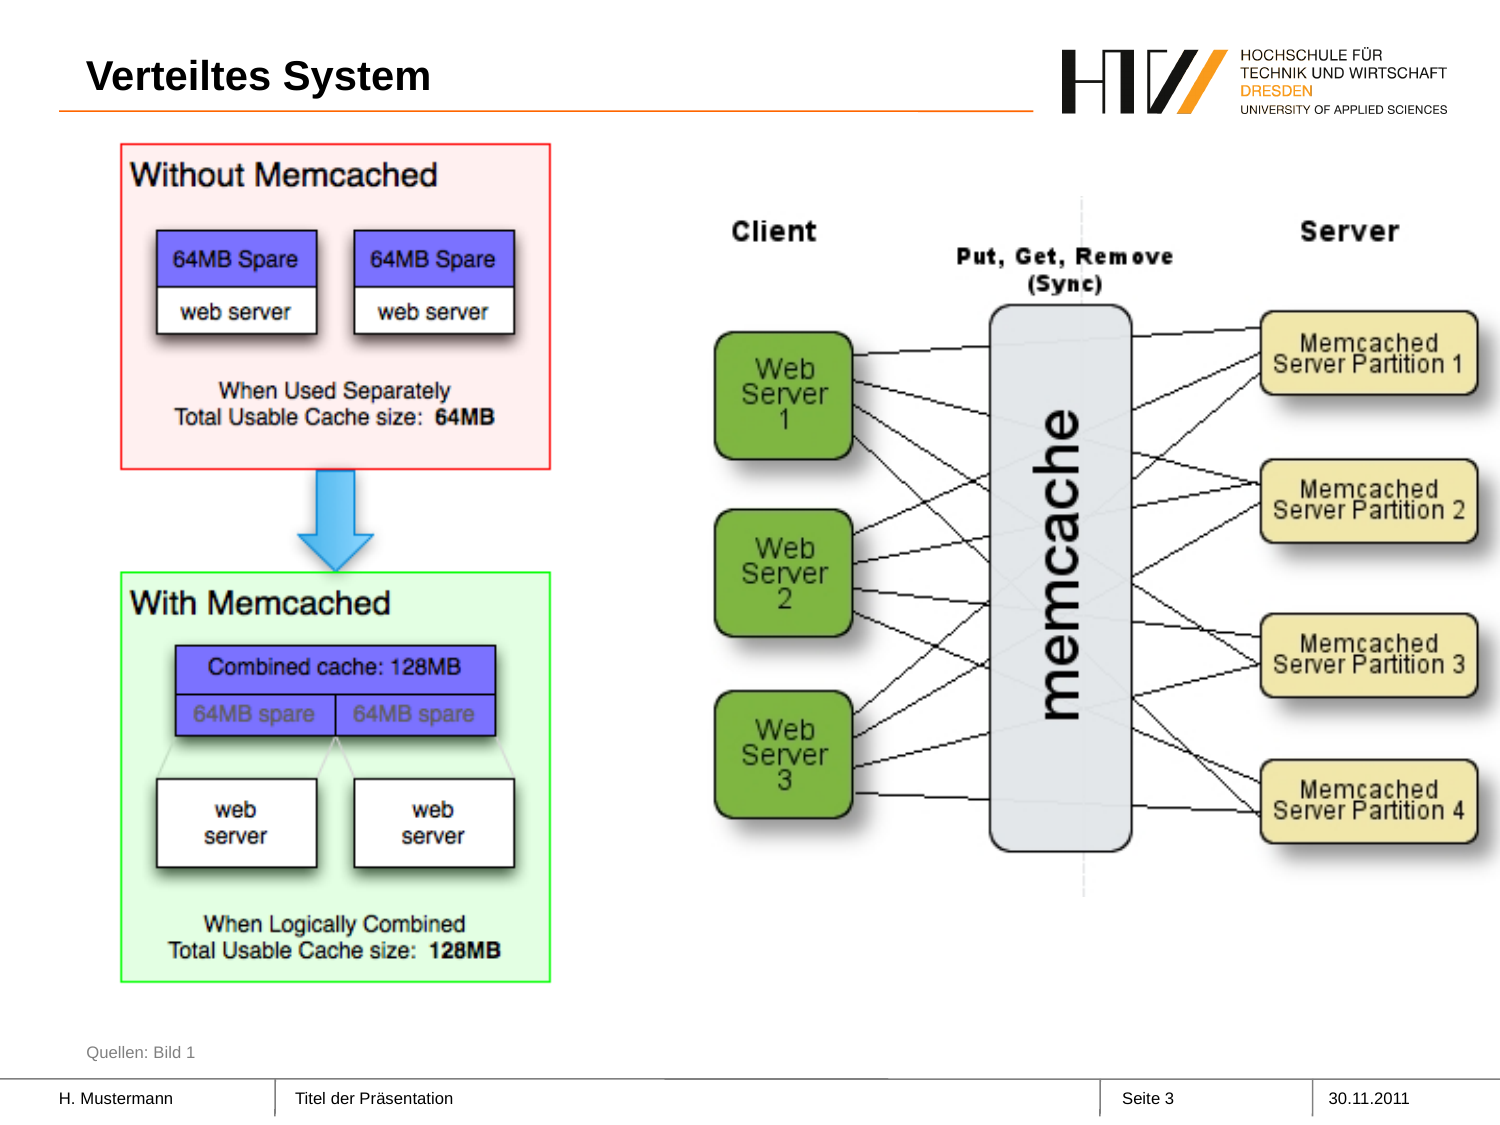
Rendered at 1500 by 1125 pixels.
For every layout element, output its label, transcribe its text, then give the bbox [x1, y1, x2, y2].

text_box Quellen: Bild 1 [71, 1034, 216, 1070]
picture [100, 123, 572, 1002]
picture [1062, 47, 1447, 114]
picture [678, 196, 1500, 898]
title Verteiltes System [70, 29, 1040, 117]
